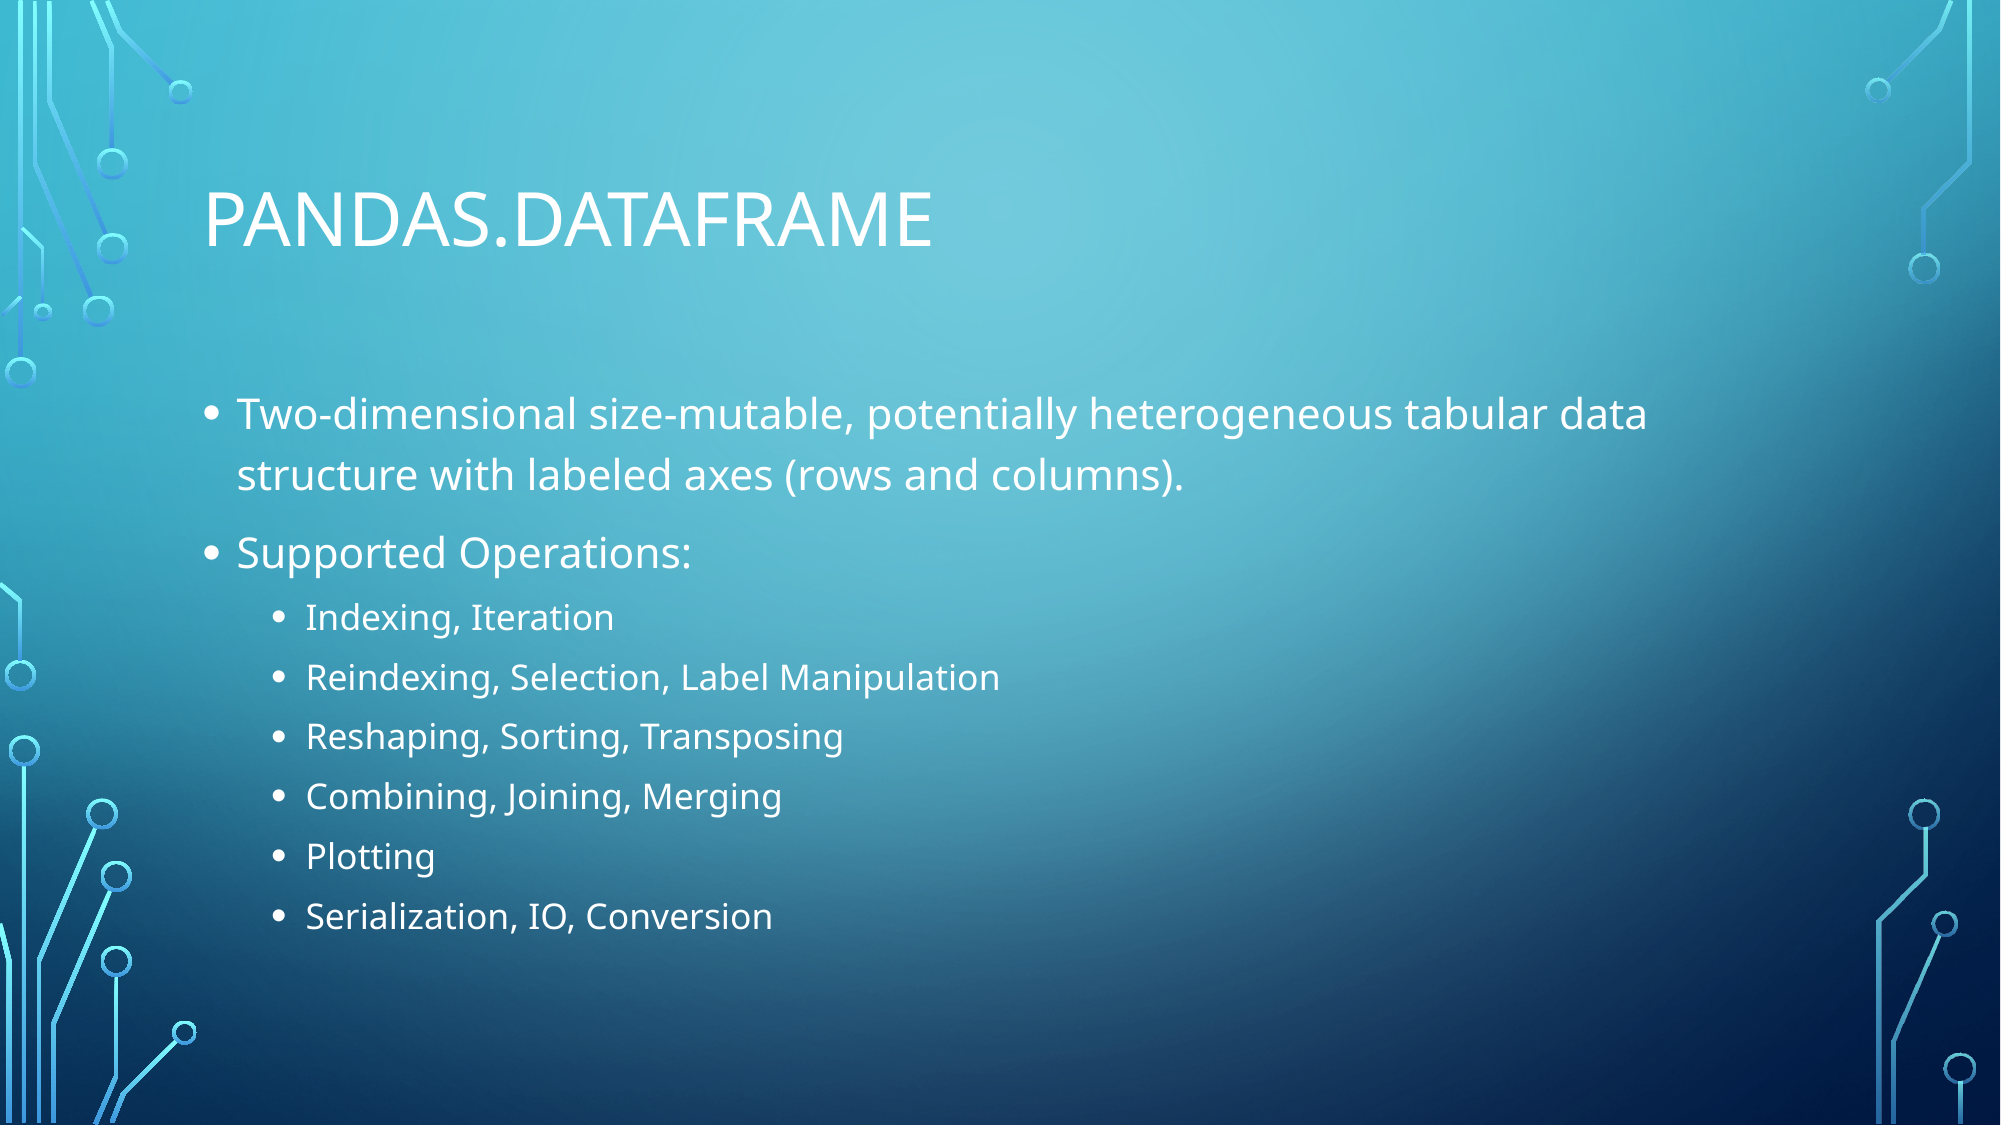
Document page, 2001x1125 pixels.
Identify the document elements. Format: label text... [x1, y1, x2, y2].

title Pandas.Dataframe [187, 101, 1813, 344]
list Two-dimensional size-mutable, potentially heterogeneous tabular data structure with labeled axes (rows and columns). Supported Operations: Indexing, Iteration Reindexing, Selection, Label Manipulation Reshaping, Sorting, Transposing Combining, Joining, Merging Plotting Serialization, IO, Conversion [187, 369, 1813, 950]
